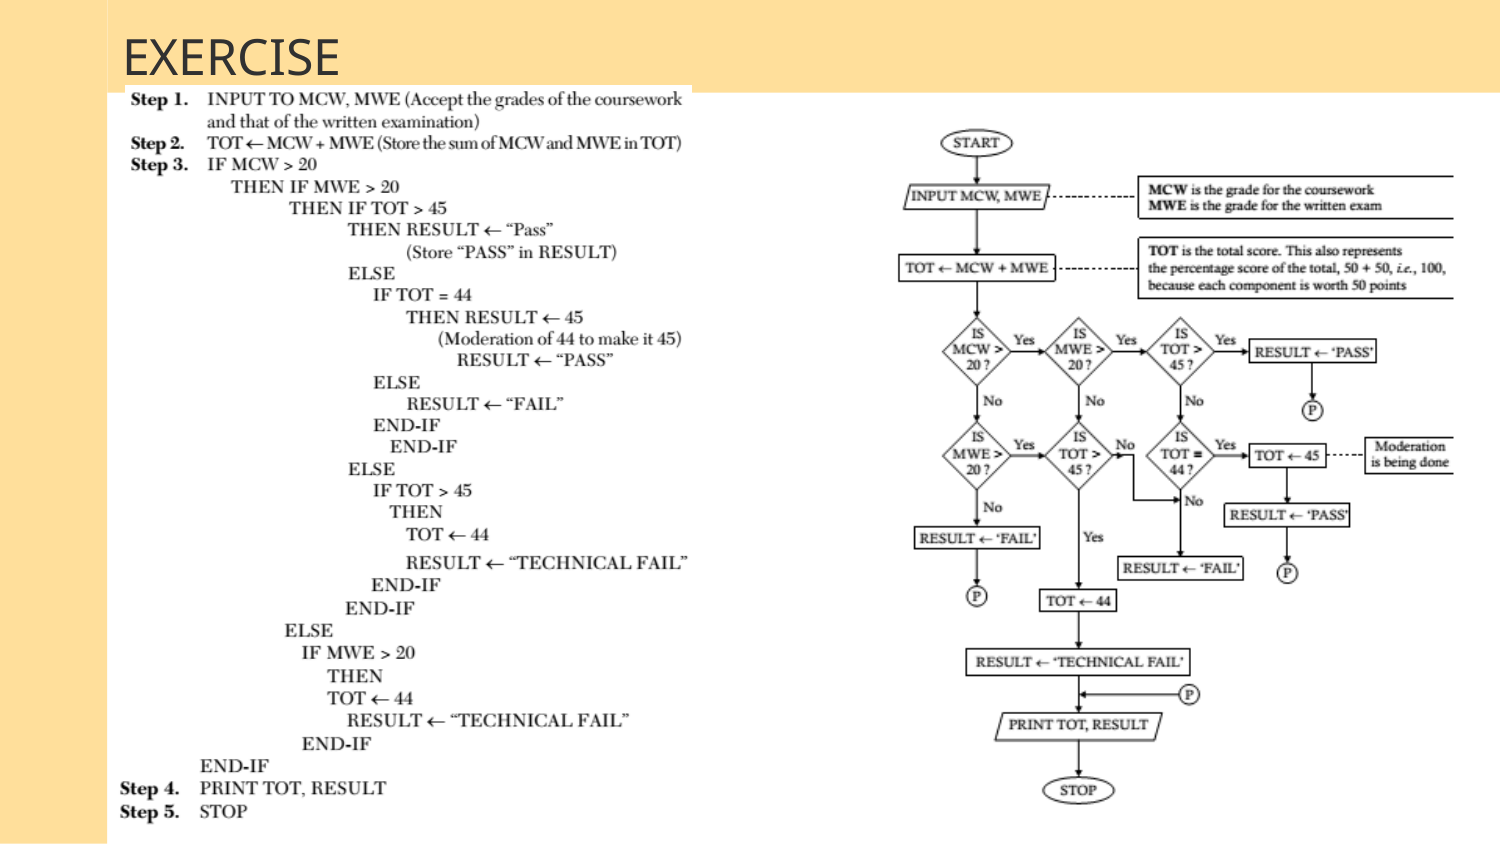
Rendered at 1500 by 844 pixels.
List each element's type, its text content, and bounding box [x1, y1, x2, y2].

picture [110, 85, 738, 828]
text_box [0, 0, 108, 844]
text_box EXERCISE [108, 0, 1500, 93]
picture [875, 118, 1472, 812]
